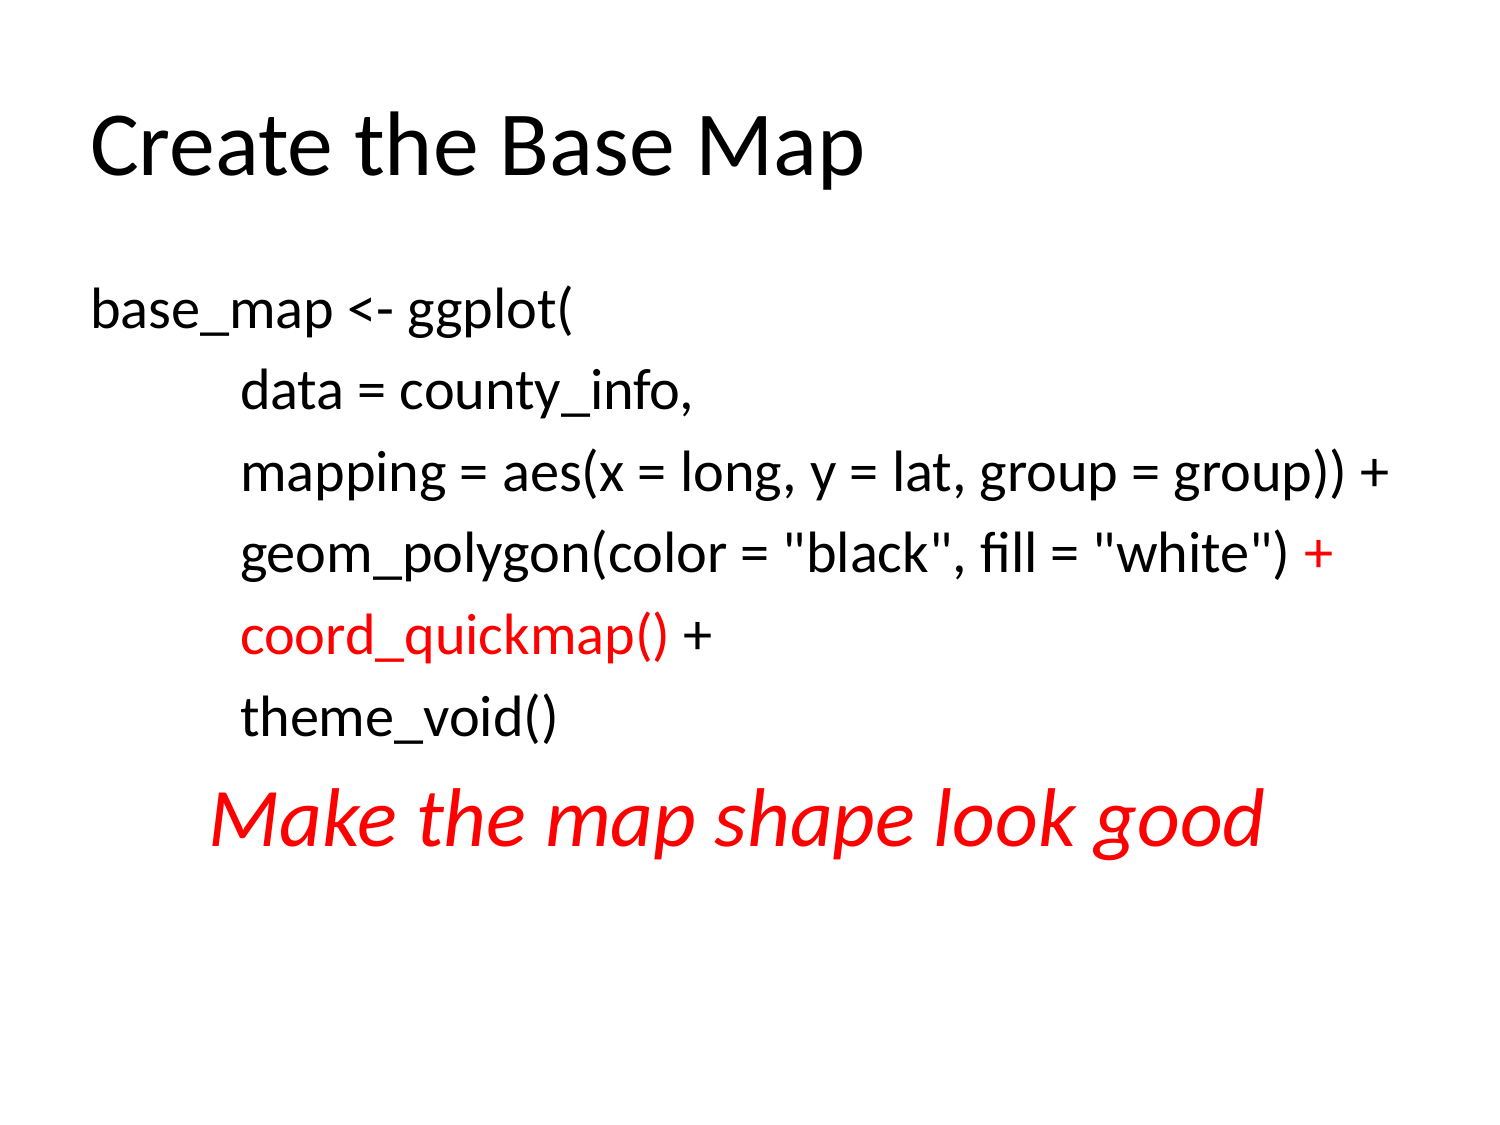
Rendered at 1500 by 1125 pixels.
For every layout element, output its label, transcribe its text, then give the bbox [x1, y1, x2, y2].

list base_map <- ggplot( data = county_info, mapping = aes(x = long, y = lat, group = group)) + geom_polygon(color = "black", fill = "white") + coord_quickmap() + theme_void() [75, 262, 1425, 1005]
title Create the Base Map [75, 45, 1425, 233]
text_box Make the map shape look good [194, 755, 1282, 870]
